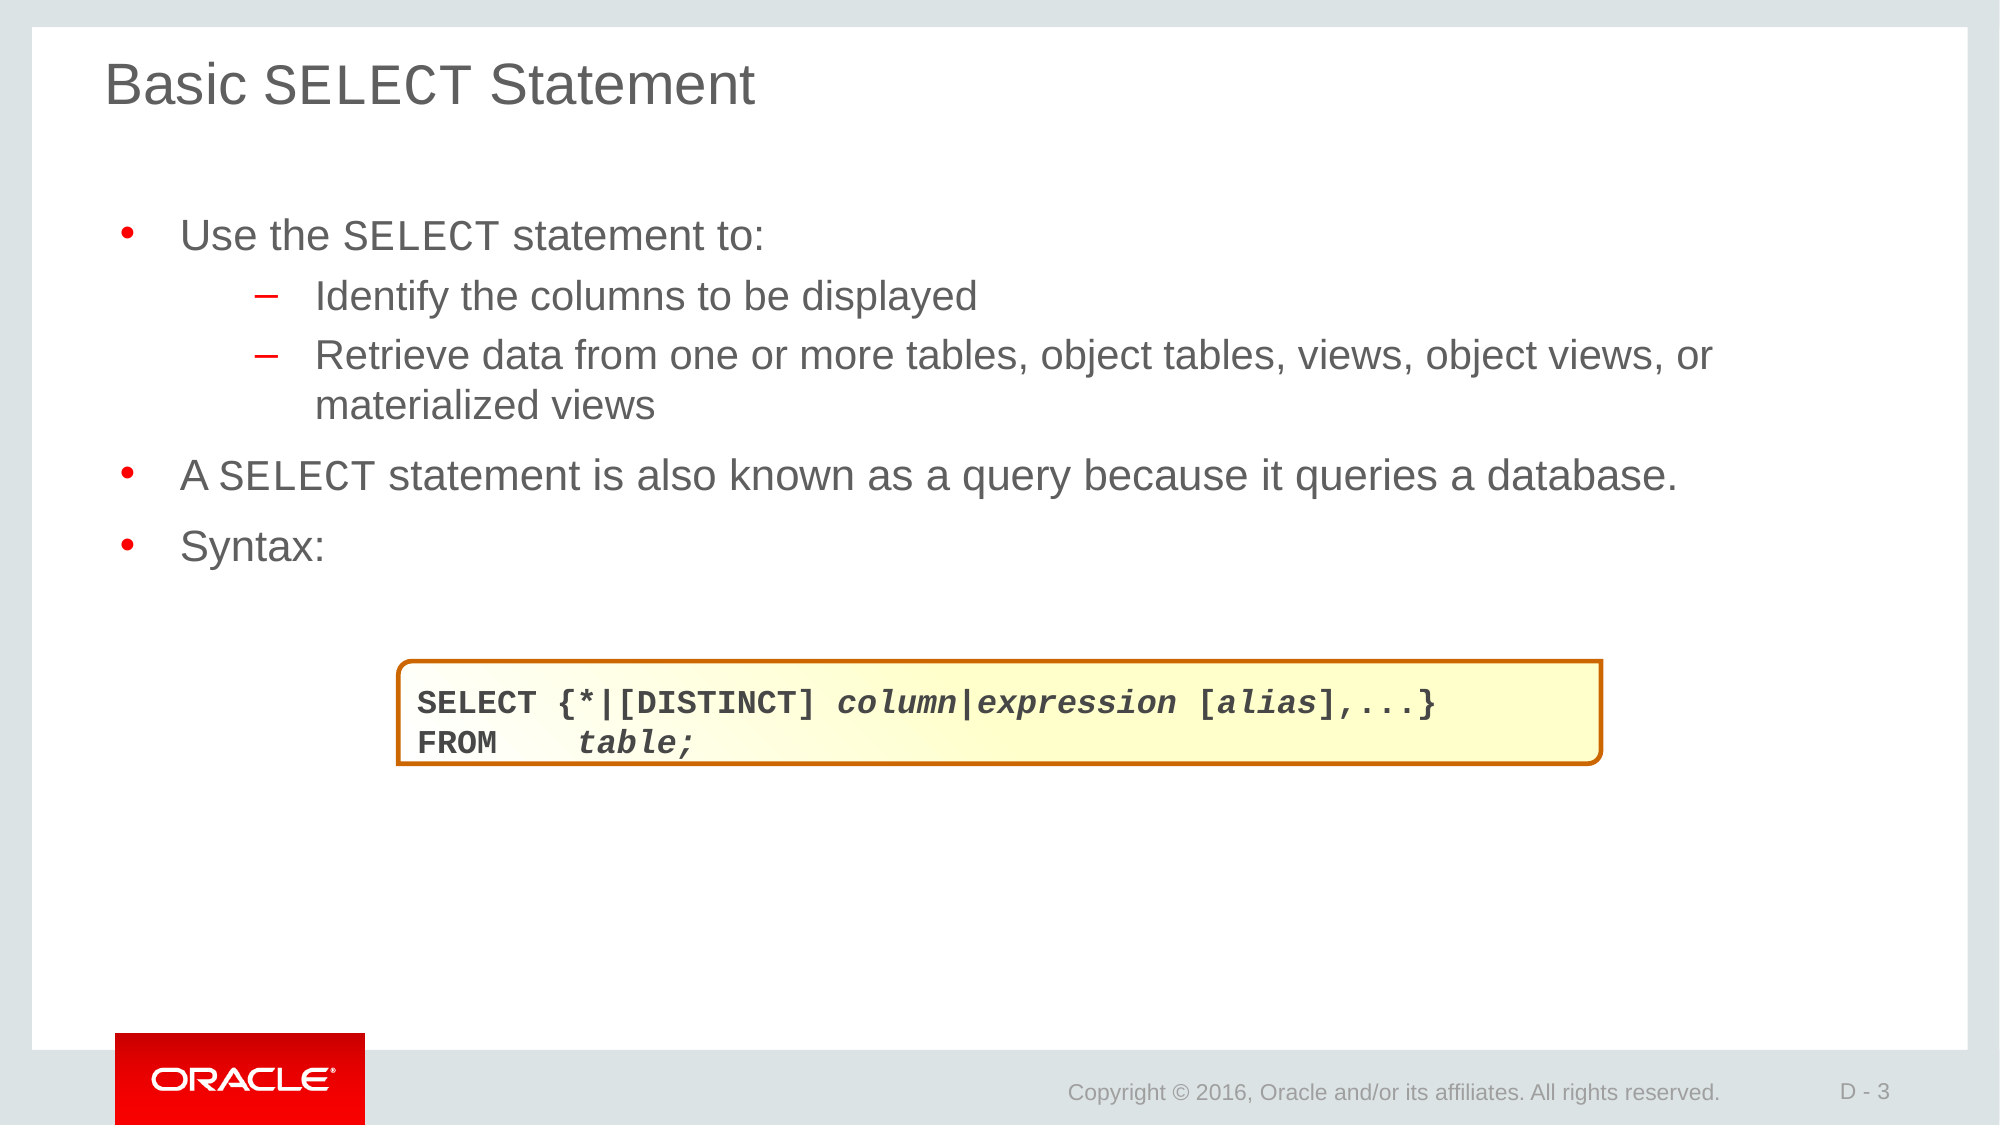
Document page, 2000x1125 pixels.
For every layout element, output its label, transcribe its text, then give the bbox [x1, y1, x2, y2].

picture [115, 1033, 365, 1125]
list Use the SELECT statement to: Identify the columns to be displayed Retrieve data from one or more tables, object tables, views, object views, or materialized views A SELECT statement is also known as a query because it queries a database. Syntax: [101, 203, 1898, 505]
text_box SELECT {*|[DISTINCT] column|expression [alias],...} FROM table; [398, 661, 1602, 764]
title Basic SELECT Statement [101, 43, 1898, 188]
